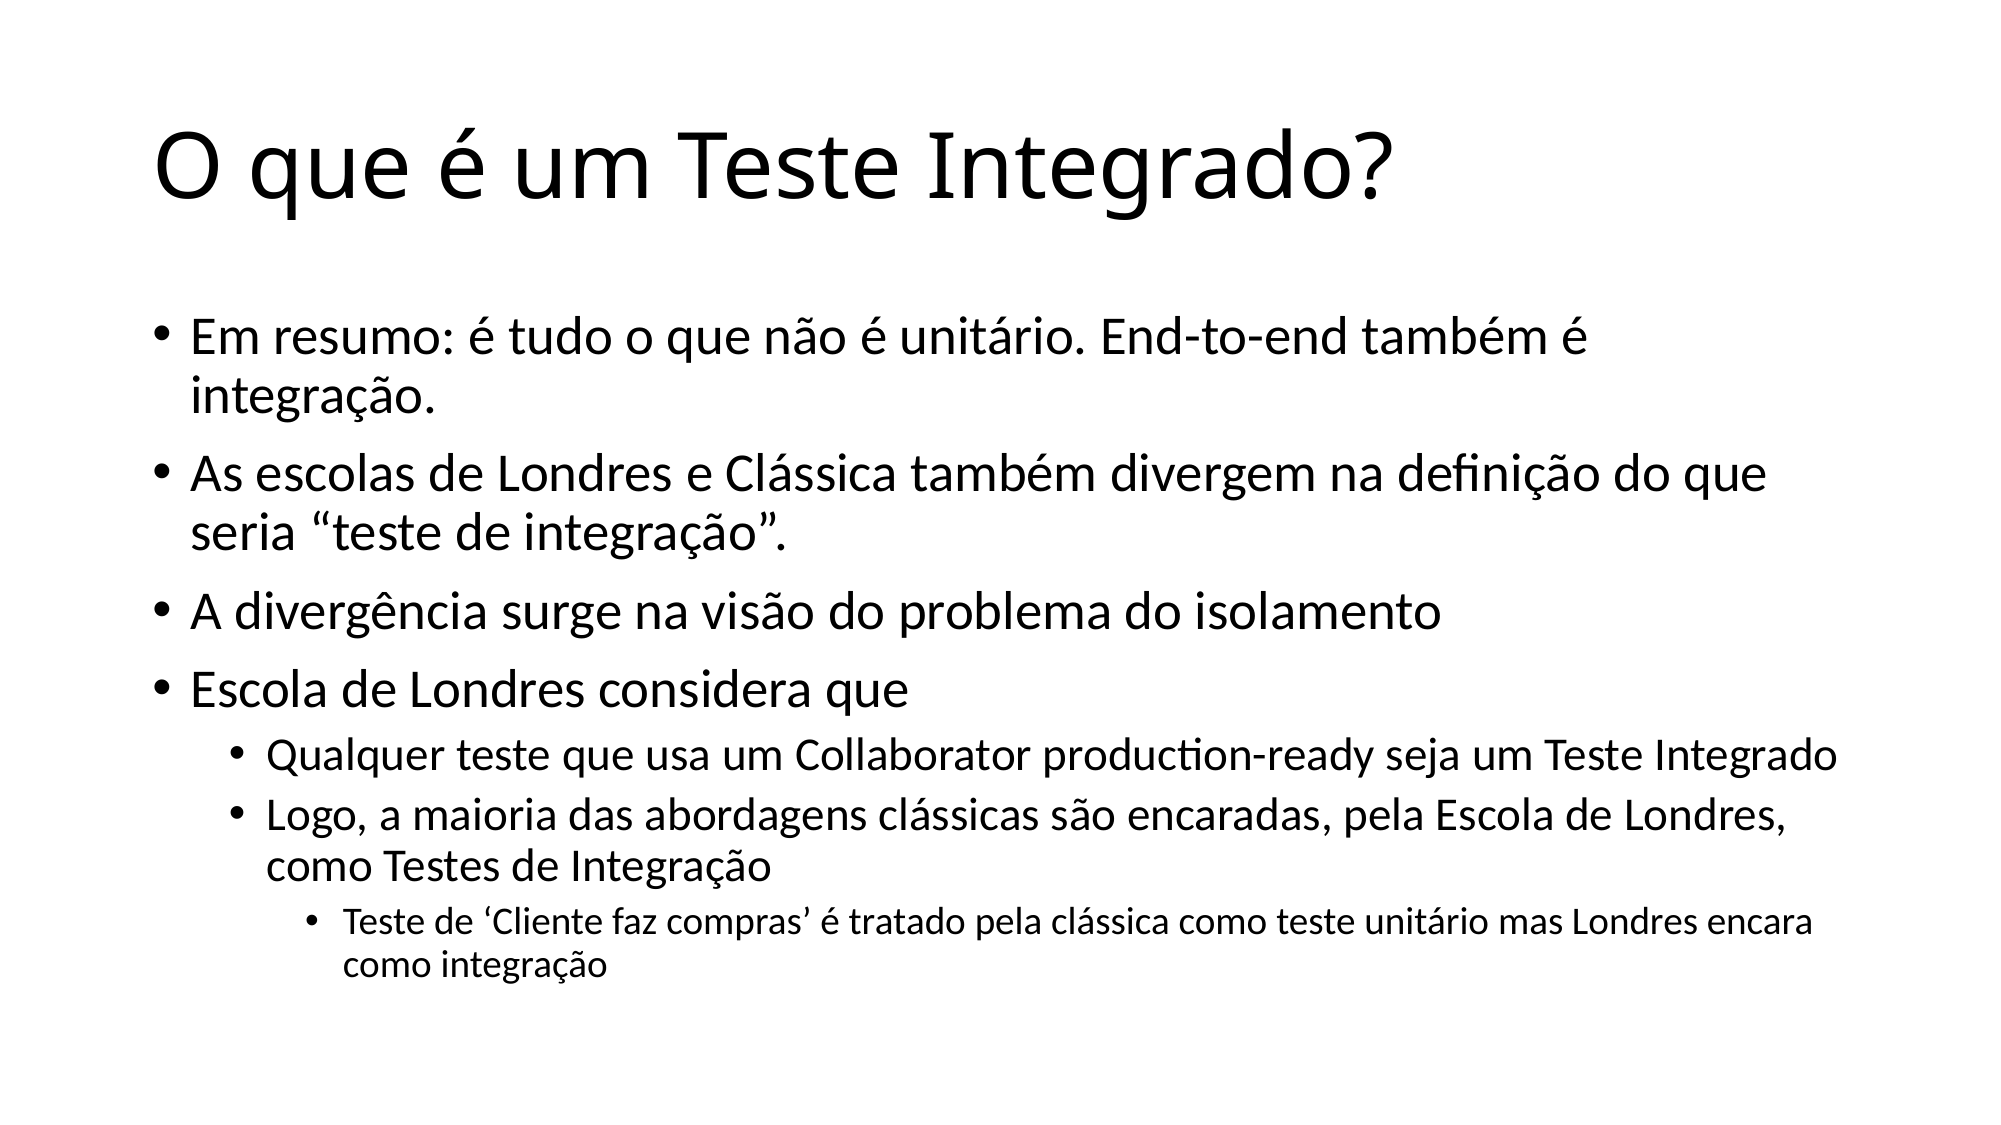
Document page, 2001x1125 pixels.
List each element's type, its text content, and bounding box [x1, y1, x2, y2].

title O que é um Teste Integrado? [137, 59, 1863, 278]
list Em resumo: é tudo o que não é unitário. End-to-end também é integração. As escolas de Londres e Clássica também divergem na definição do que seria “teste de integração”. A divergência surge na visão do problema do isolamento Escola de Londres considera que Qualquer teste que usa um Collaborator production-ready seja um Teste Integrado Logo, a maioria das abordagens clássicas são encaradas, pela Escola de Londres, como Testes de Integração Teste de ‘Cliente faz compras’ é tratado pela clássica como teste unitário mas Londres encara como integração [137, 299, 1863, 1014]
